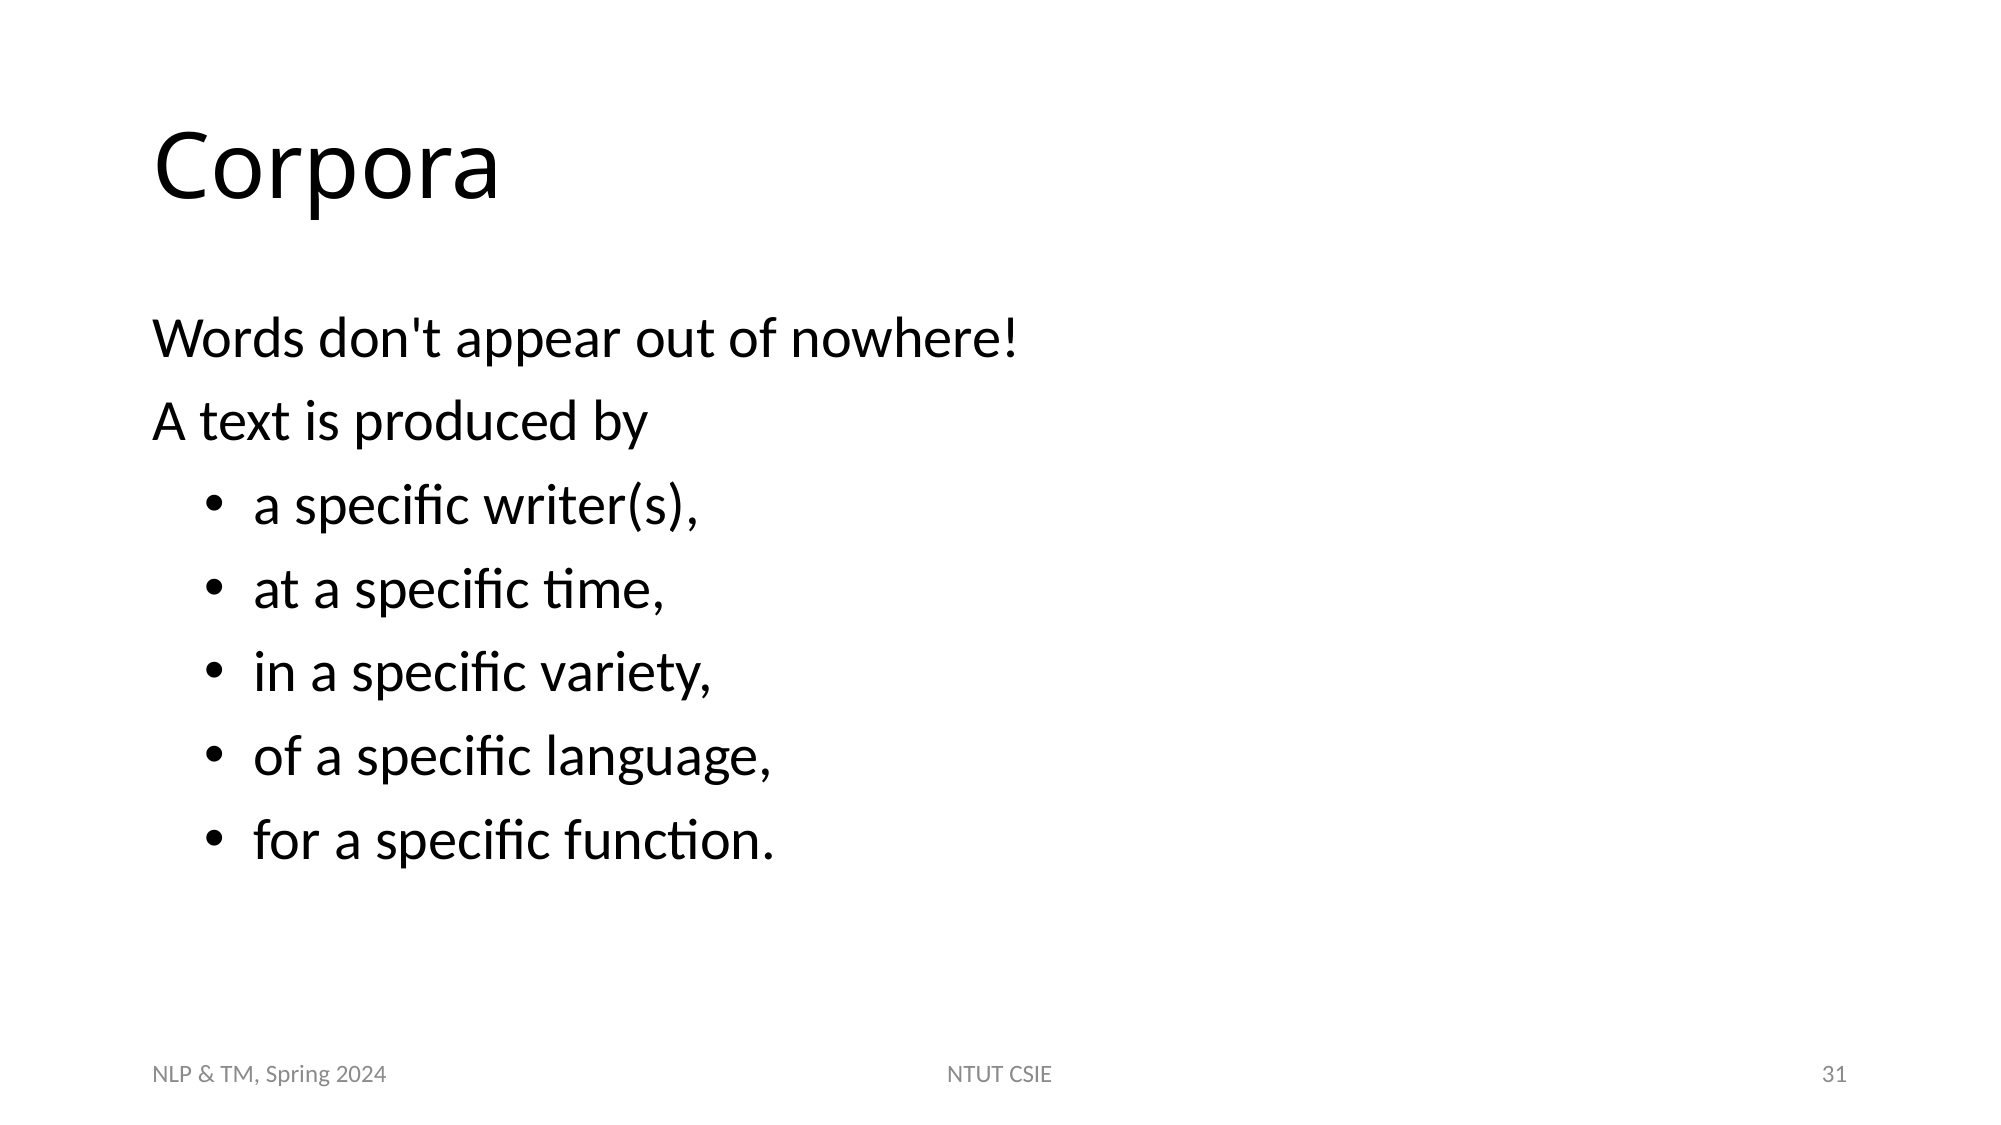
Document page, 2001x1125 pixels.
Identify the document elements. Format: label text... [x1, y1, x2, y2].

list Words don't appear out of nowhere! A text is produced by a specific writer(s), at a specific time, in a specific variety, of a specific language, for a specific function. [137, 299, 1863, 1014]
slide_number 31 [1412, 1042, 1863, 1103]
title Corpora [137, 59, 1863, 278]
footer NTUT CSIE [662, 1042, 1338, 1103]
slide_number NLP & TM, Spring 2024 [137, 1042, 588, 1103]
